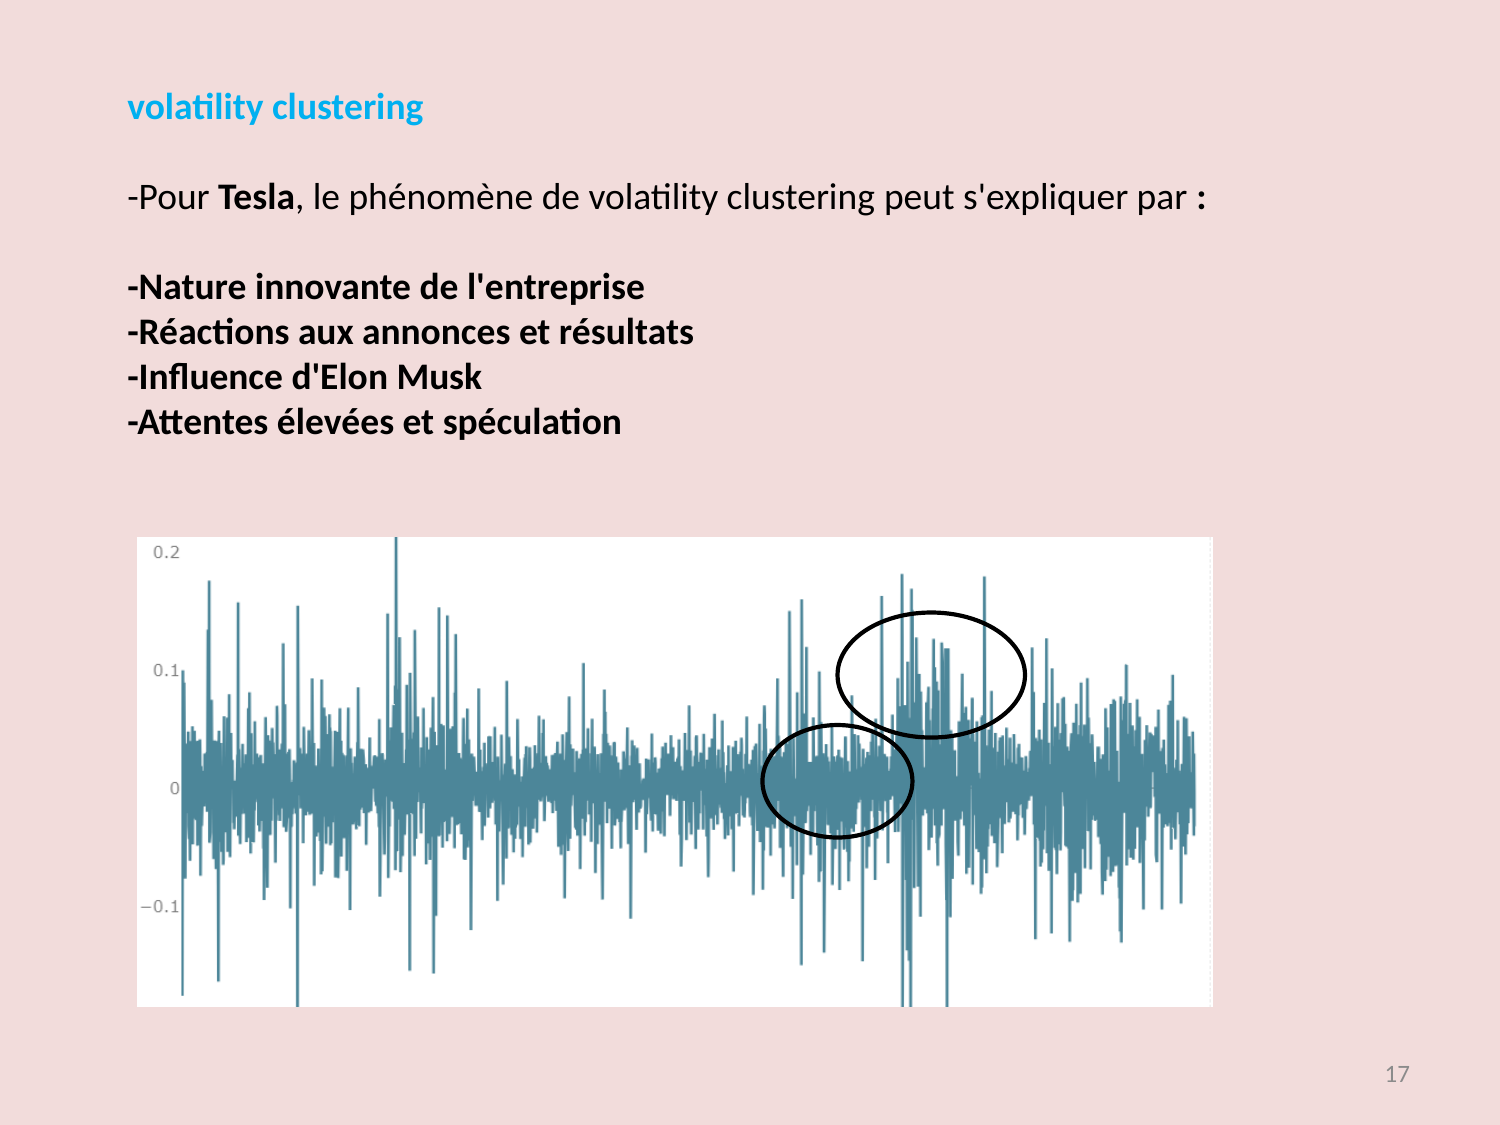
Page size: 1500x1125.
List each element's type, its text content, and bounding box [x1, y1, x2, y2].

picture [137, 537, 1213, 1007]
slide_number 17 [1074, 1042, 1425, 1103]
text_box volatility clustering -Pour Tesla, le phénomène de volatility clustering peut s'expliquer par : -Nature innovante de l'entreprise -Réactions aux annonces et résultats -Influence d'Elon Musk -Attentes élevées et spéculation [112, 74, 1250, 450]
